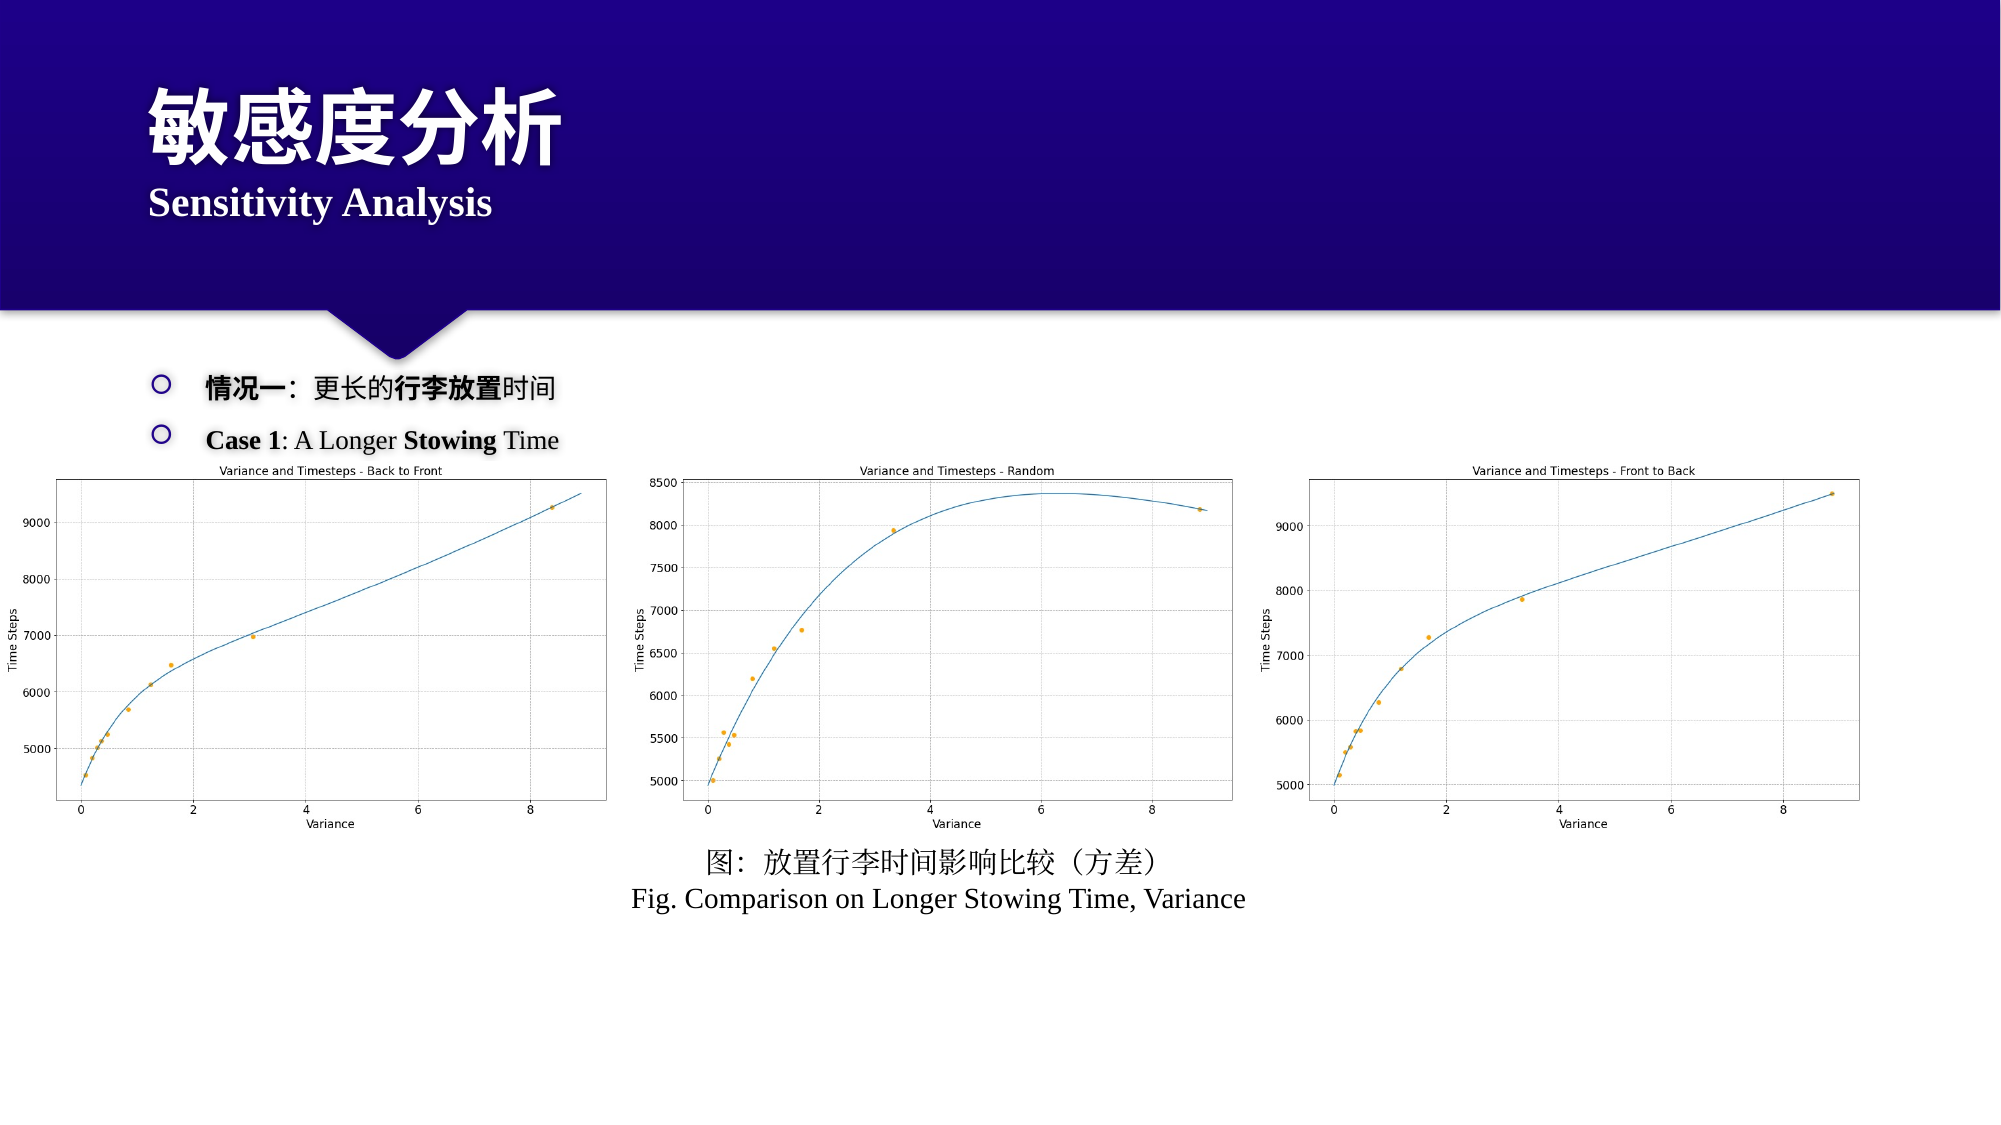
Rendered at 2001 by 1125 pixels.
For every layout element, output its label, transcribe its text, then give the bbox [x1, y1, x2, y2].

list 情况一：更长的行李放置时间 Case 1: A Longer Stowing Time [134, 364, 1866, 836]
picture [629, 460, 1237, 836]
picture [1256, 460, 1863, 836]
text_box 图：放置行李时间影响比较（方差） Fig. Comparison on Longer Stowing Time, Variance [609, 836, 1269, 922]
list 情况一：更长的行李放置时间 Case 1: A Longer Stowing Time [134, 841, 1866, 1066]
title 敏感度分析 Sensitivity Analysis [132, 73, 1868, 233]
picture [3, 460, 610, 836]
